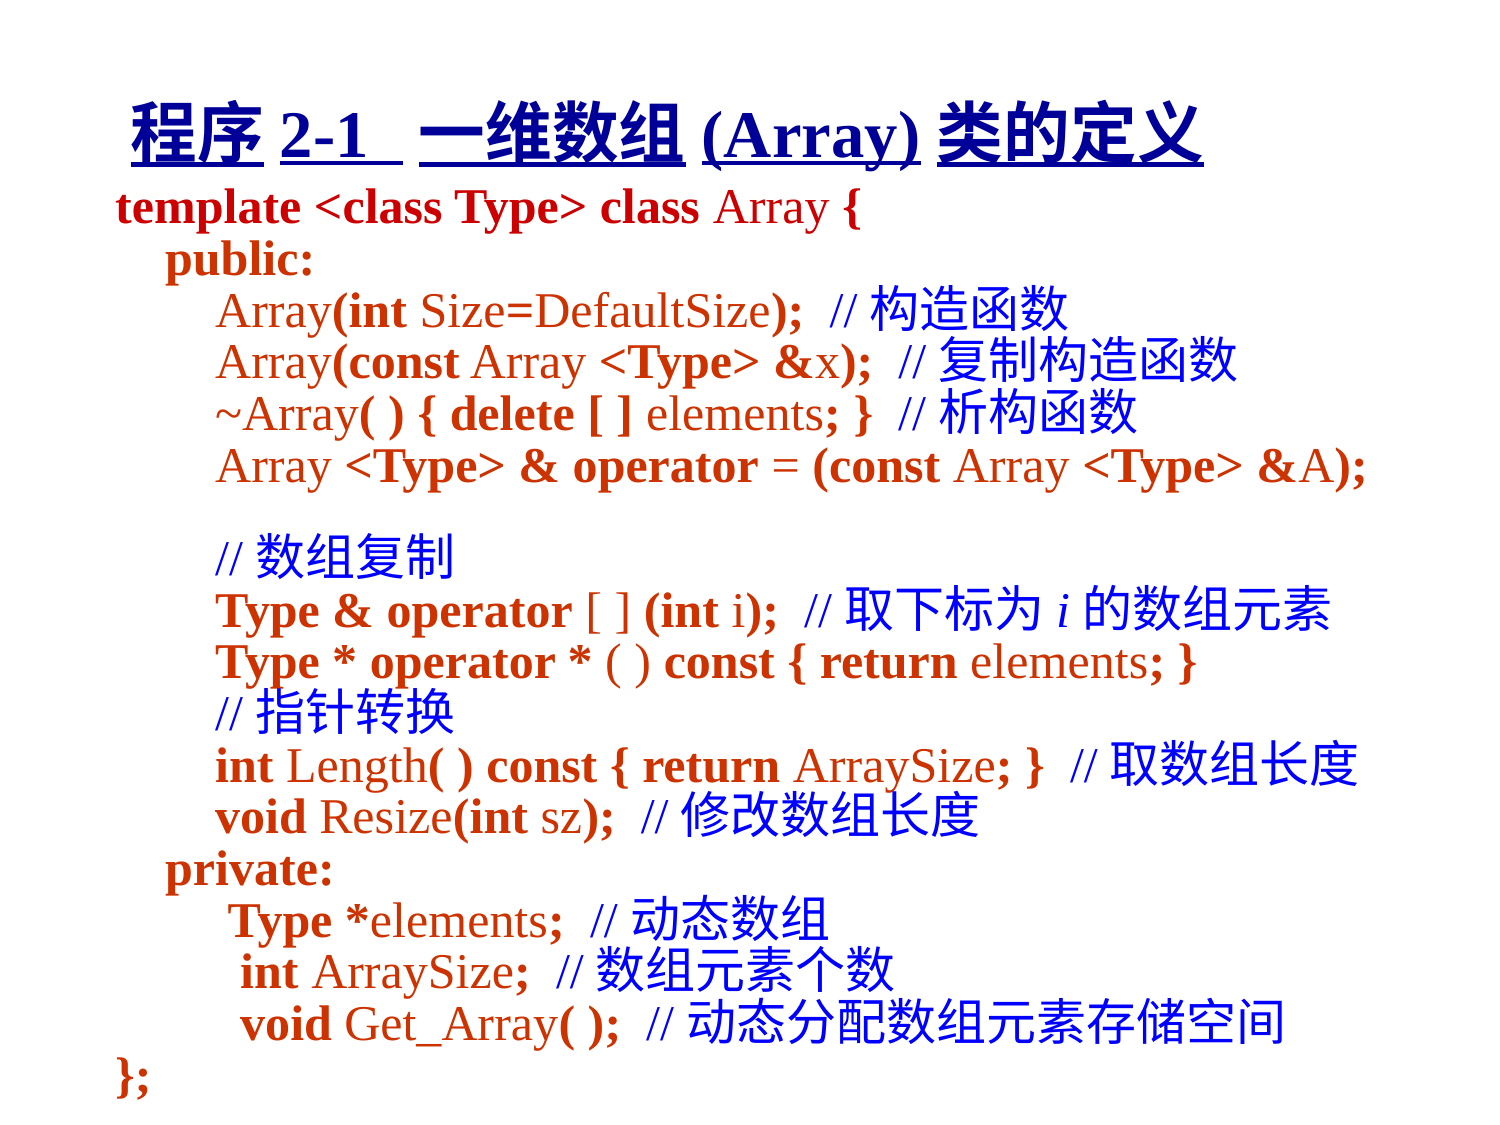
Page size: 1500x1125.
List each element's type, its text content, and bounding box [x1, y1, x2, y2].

text_box template <class Type> class Array { public: Array(int Size=DefaultSize); //构造函数 Array(const Array <Type> &x); //复制构造函数 ~Array( ) { delete [ ] elements; } //析构函数 Array <Type> & operator = (const Array <Type> &A); //数组复制 Type & operator [ ] (int i); //取下标为i的数组元素 Type * operator * ( ) const { return elements; } //指针转换 int Length( ) const { return ArraySize; } //取数组长度 void Resize(int sz); //修改数组长度 private: Type *elements; //动态数组 int ArraySize; //数组元素个数 void Get_Array( ); //动态分配数组元素存储空间 }; [100, 184, 1500, 941]
title 程序2-1 一维数组(Array)类的定义 [76, 77, 1259, 179]
slide_number 9 [1154, 1023, 1468, 1100]
